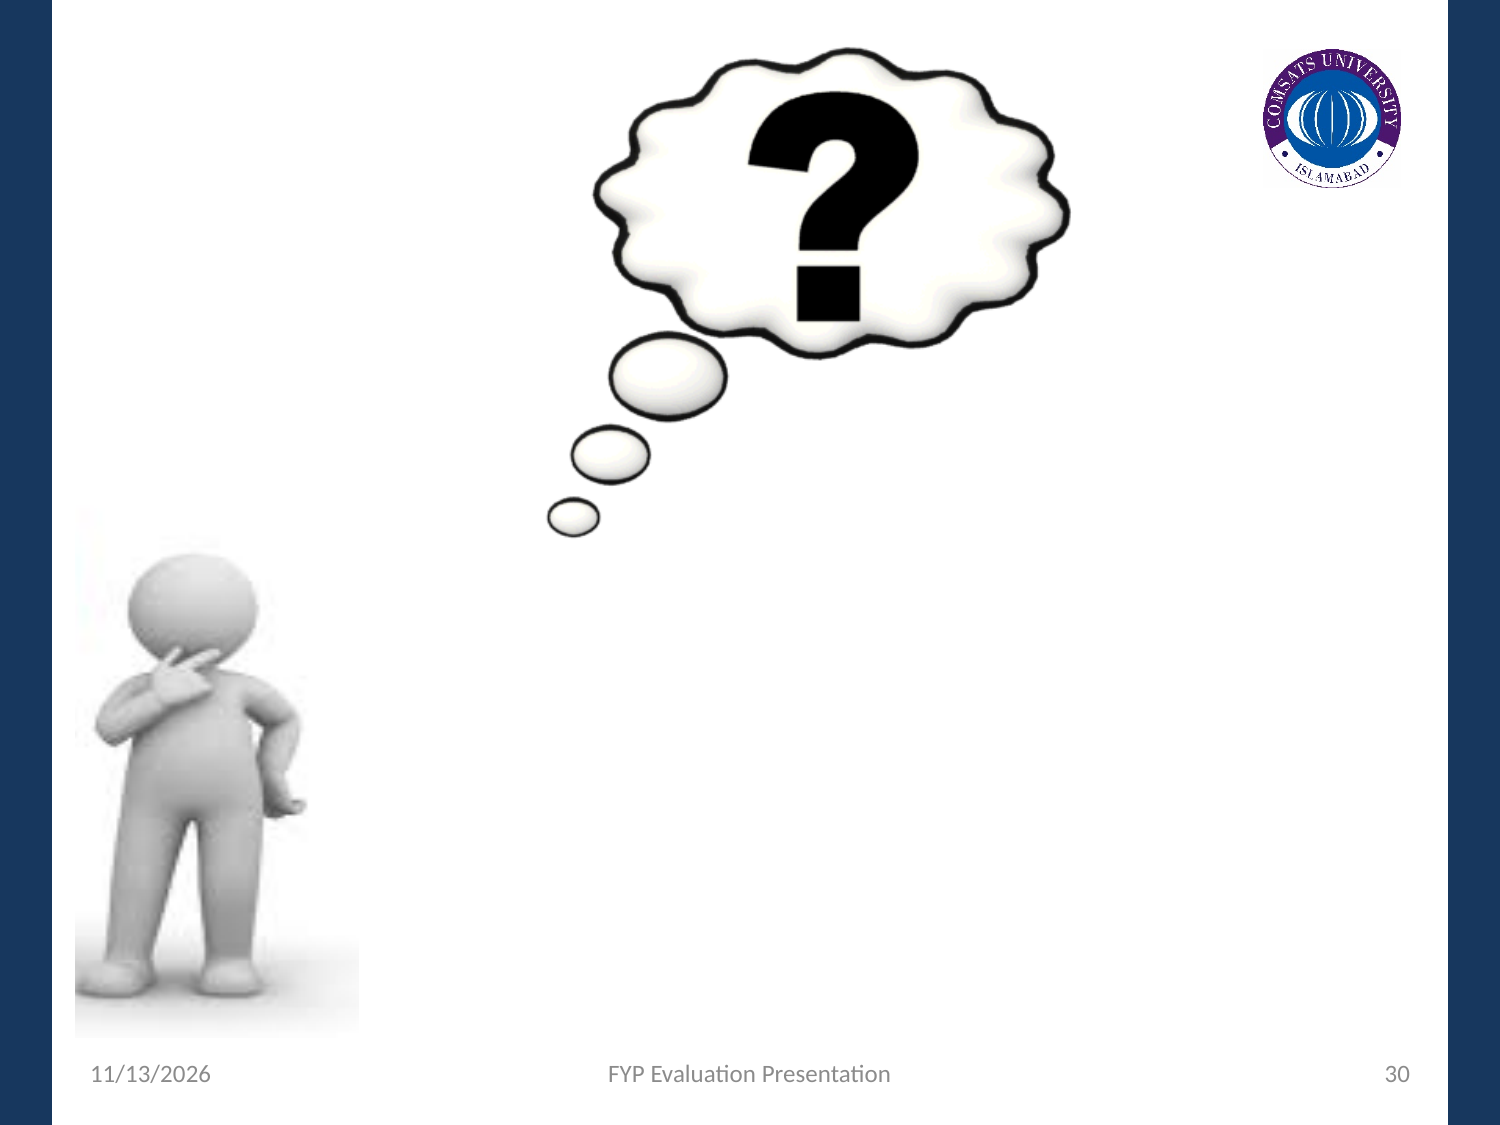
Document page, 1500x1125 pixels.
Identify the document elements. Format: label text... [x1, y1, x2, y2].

text_box [1448, 0, 1500, 1125]
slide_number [75, 1042, 425, 1103]
picture [74, 499, 359, 1038]
text_box [0, 0, 52, 1125]
slide_number 30 [1074, 1042, 1425, 1103]
footer FYP Evaluation Presentation [512, 1042, 988, 1103]
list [537, 24, 1085, 572]
picture [1262, 49, 1402, 188]
